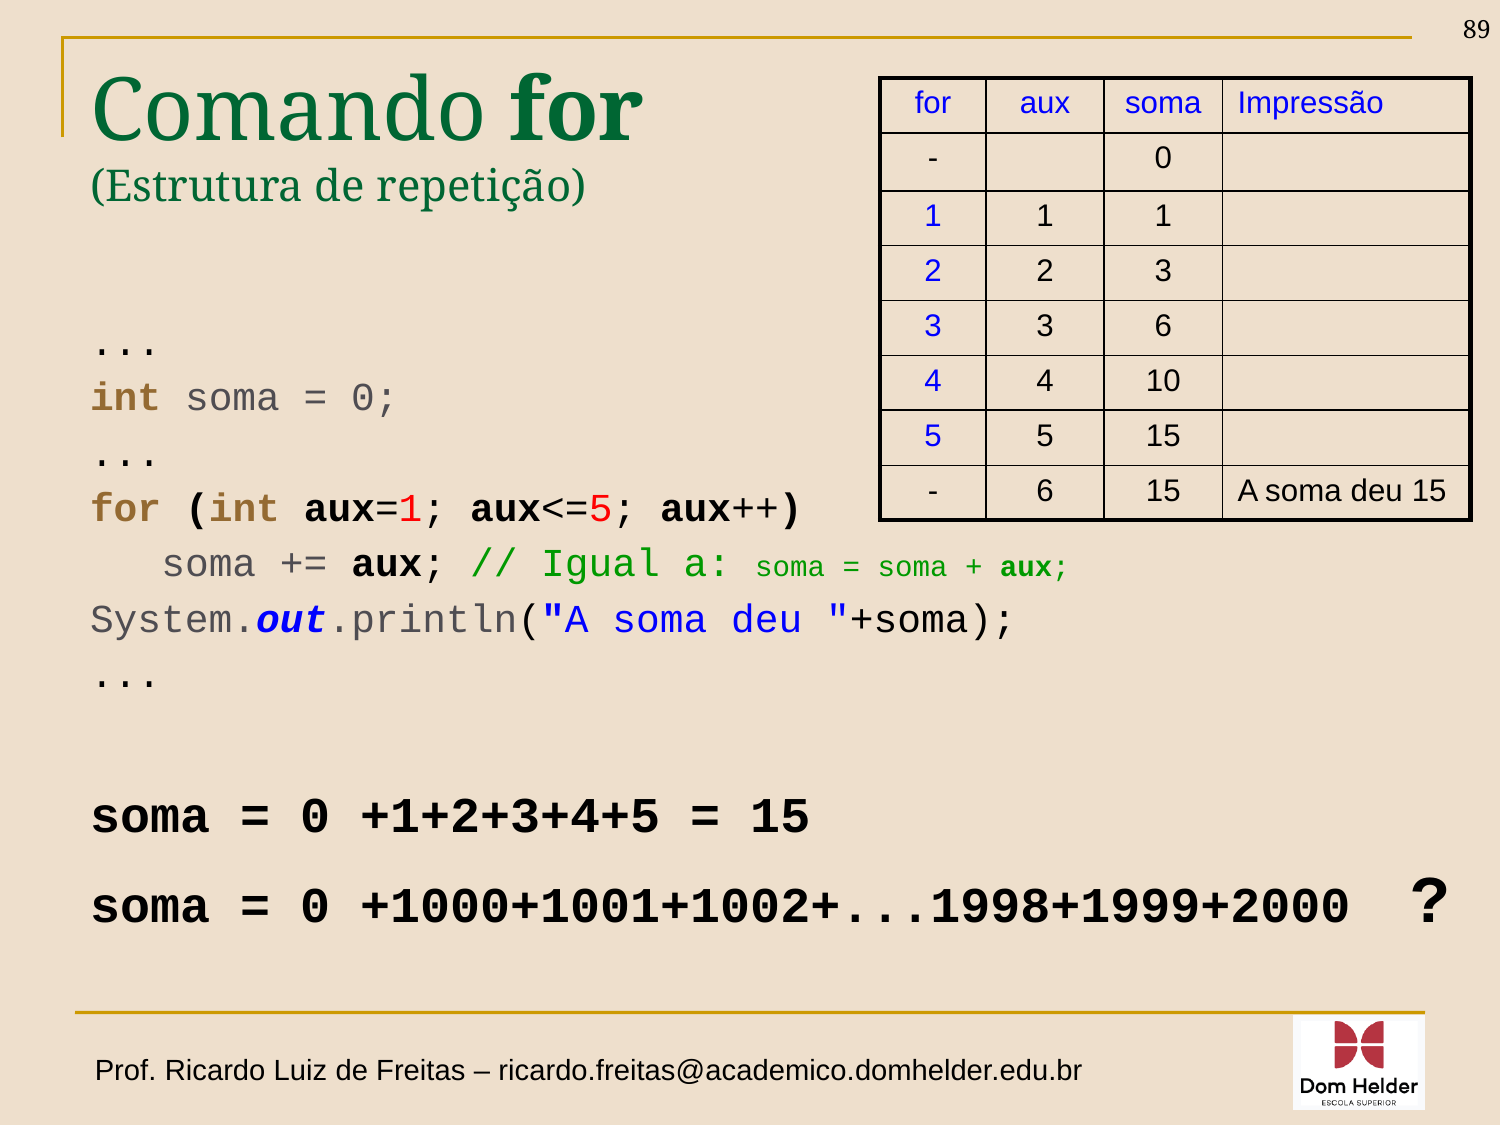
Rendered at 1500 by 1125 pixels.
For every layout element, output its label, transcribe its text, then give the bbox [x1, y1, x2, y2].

table_header soma [1105, 80, 1222, 132]
table_cell [1223, 301, 1468, 355]
table_cell 15 [1105, 411, 1222, 465]
table_cell A soma deu 15 [1223, 466, 1468, 518]
table_cell 6 [1105, 301, 1222, 355]
table_cell 1 [882, 192, 985, 245]
title Comando for (Estrutura de repetição) [75, 45, 1425, 233]
table_cell 0 [1105, 134, 1222, 190]
table_cell 2 [882, 246, 985, 300]
table_cell [1223, 192, 1468, 245]
picture [1293, 1015, 1425, 1110]
table_cell 15 [1105, 466, 1222, 518]
table_cell [1223, 246, 1468, 300]
table_cell - [882, 466, 985, 518]
table_cell 10 [1105, 356, 1222, 409]
table_cell 3 [1105, 246, 1222, 300]
table_cell 4 [882, 356, 985, 409]
table_cell [1223, 411, 1468, 465]
table_cell 5 [882, 411, 985, 465]
table_header Impressão [1223, 80, 1468, 132]
table_cell 6 [987, 466, 1103, 518]
table_cell [1223, 356, 1468, 409]
table_cell - [882, 134, 985, 190]
table_cell 2 [987, 246, 1103, 300]
table_cell 3 [882, 301, 985, 355]
table_header for [882, 80, 985, 132]
list ... int soma = 0; ... for (int aux=1; aux<=5; aux++) soma += aux; // Igual a: soma = soma + aux; System.out.println("A soma deu "+soma); ... [75, 308, 1376, 728]
table_header aux [987, 80, 1103, 132]
table_cell 4 [987, 356, 1103, 409]
table_cell [987, 134, 1103, 190]
table_cell 3 [987, 301, 1103, 355]
table_cell 1 [987, 192, 1103, 245]
table_cell [1223, 134, 1468, 190]
table_cell 1 [1105, 192, 1222, 245]
slide_number 89 [1392, 0, 1500, 55]
table_cell 5 [987, 411, 1103, 465]
text_box soma = 0 +1+2+3+4+5 = 15 soma = 0 +1000+1001+1002+...1998+1999+2000 ? [75, 775, 1471, 929]
